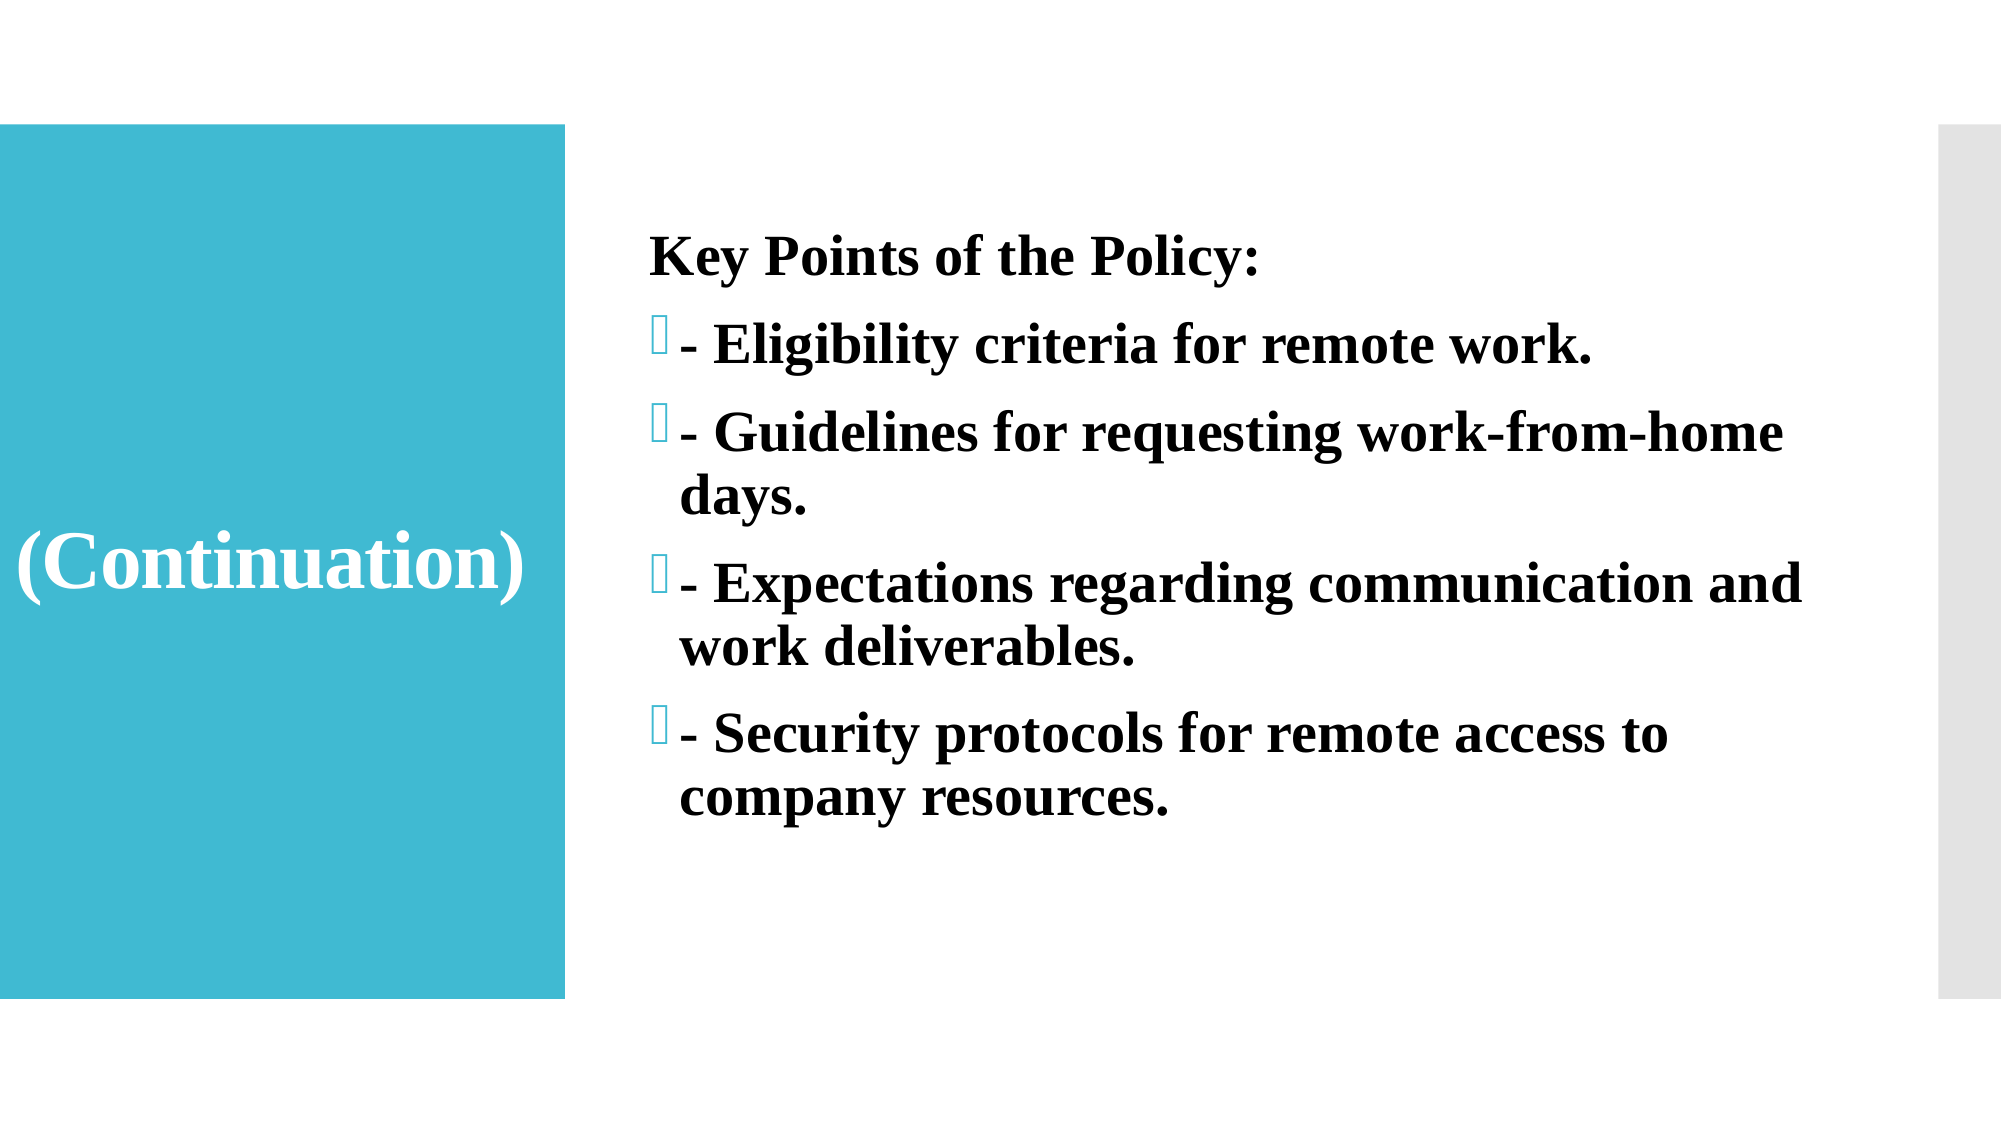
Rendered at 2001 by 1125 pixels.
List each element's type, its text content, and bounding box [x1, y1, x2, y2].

title (Continuation) [0, 184, 557, 940]
list Key Points of the Policy: - Eligibility criteria for remote work. - Guidelines for requesting work-from-home days. - Expectations regarding communication and work deliverables. - Security protocols for remote access to company resources. [634, 141, 1835, 982]
